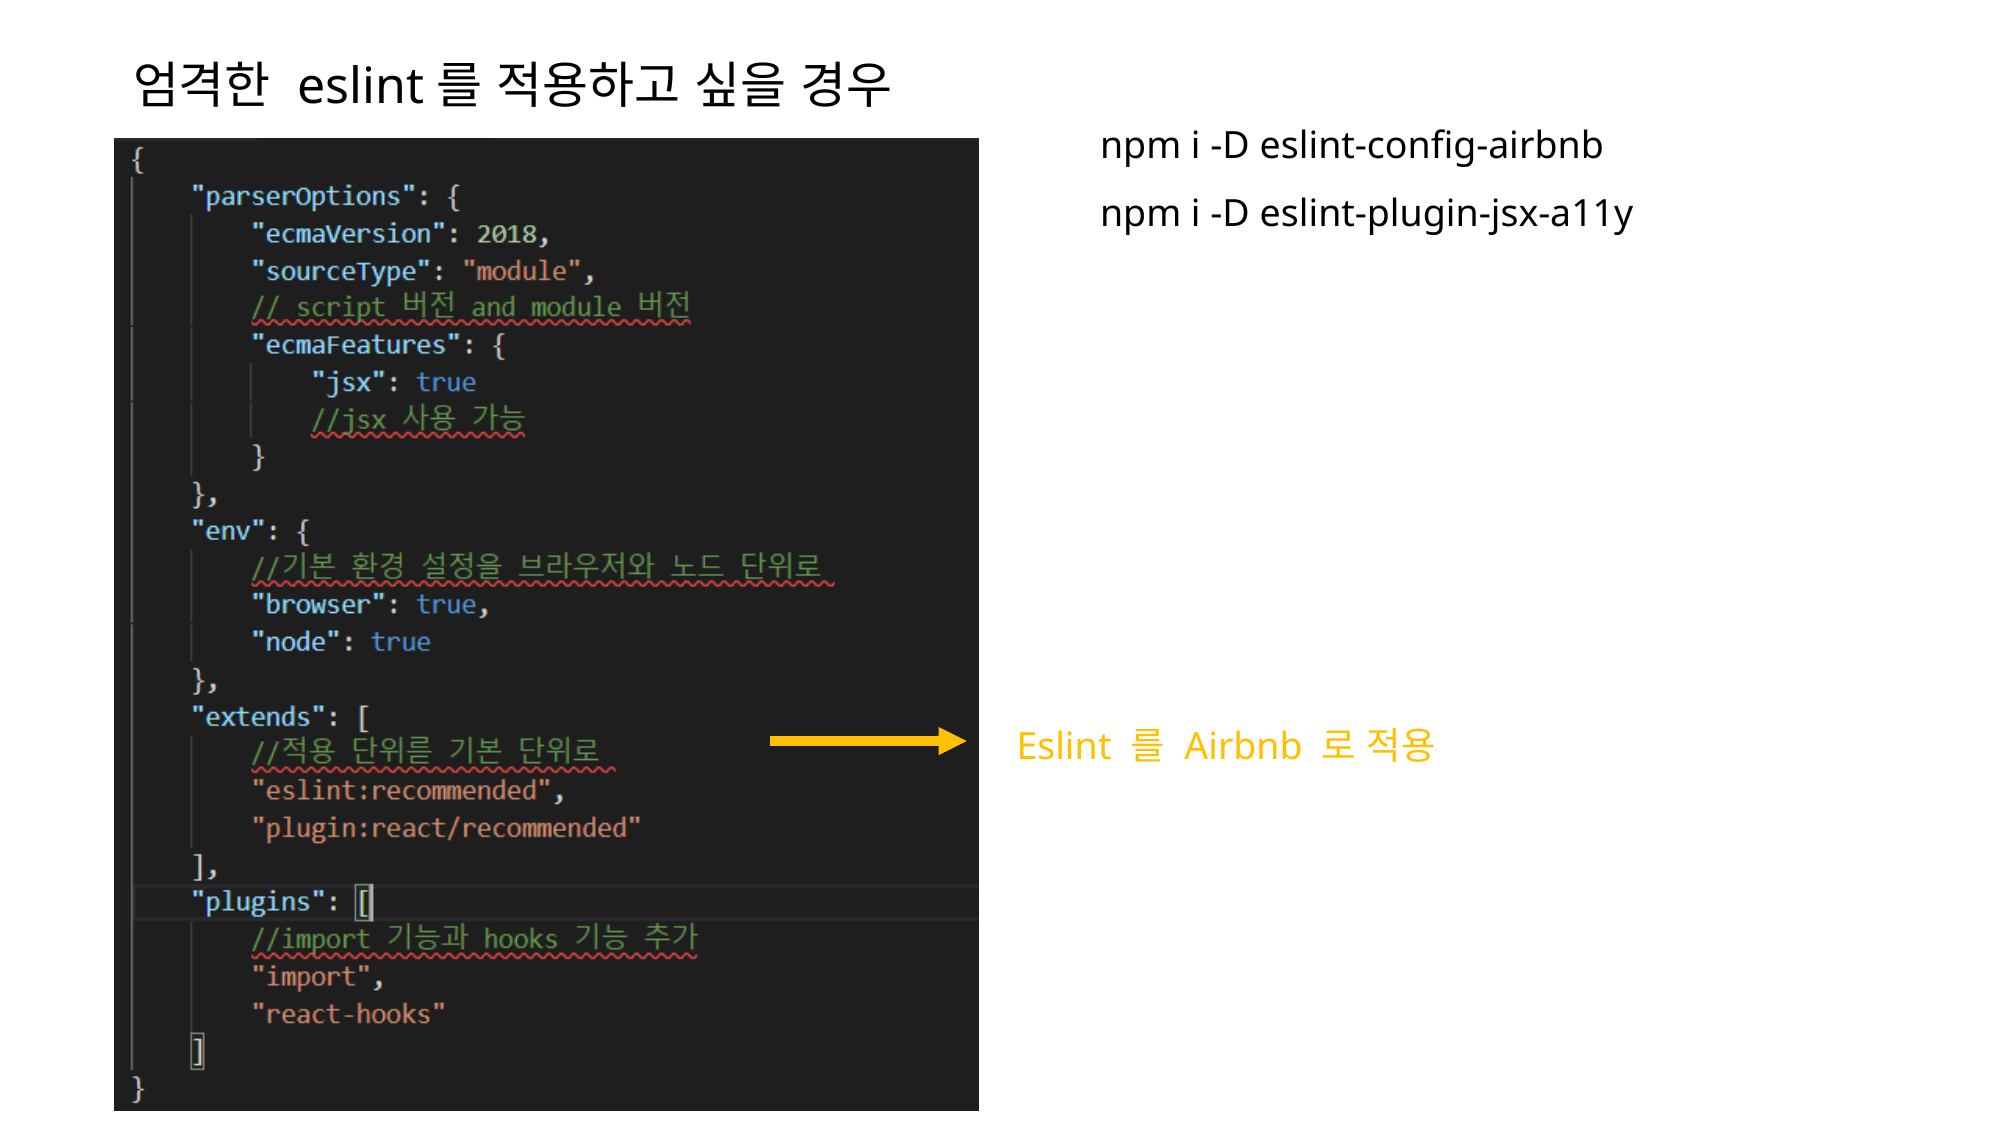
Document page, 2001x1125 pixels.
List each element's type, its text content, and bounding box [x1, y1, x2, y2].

text_box 엄격한 eslint를 적용하고 싶을 경우 [118, 46, 908, 122]
text_box Eslint 를 Airbnb 로 적용 [1001, 714, 1451, 775]
picture [114, 138, 979, 1111]
text_box npm i -D eslint-config-airbnb npm i -D eslint-plugin-jsx-a11y [1085, 91, 1649, 309]
